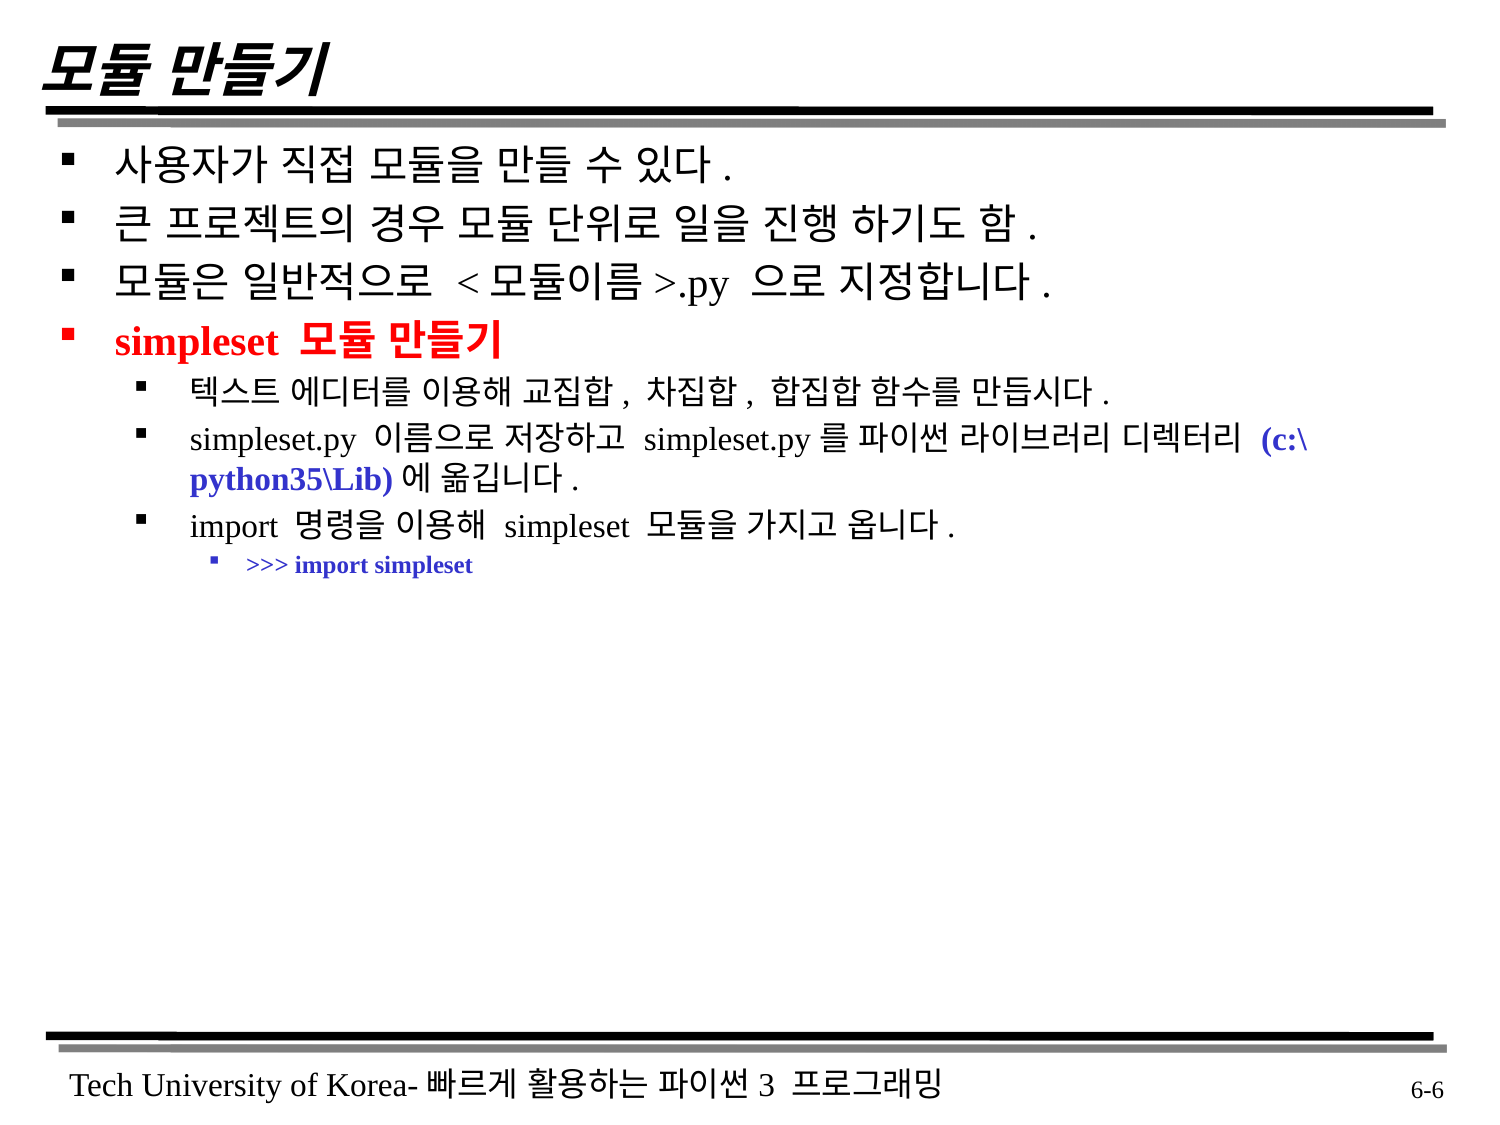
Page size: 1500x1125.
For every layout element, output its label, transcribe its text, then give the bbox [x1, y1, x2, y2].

text_box [704, 189, 736, 266]
slide_number 6-6 [1333, 1066, 1460, 1115]
title 모듈 만들기 [25, 25, 1301, 101]
text_box 사용자가 직접 모듈을 만들 수 있다. 큰 프로젝트의 경우 모듈 단위로 일을 진행 하기도 함. 모듈은 일반적으로 <모듈이름>.py 으로 지정합니다. simpleset 모듈 만들기 텍스트 에디터를 이용해 교집합, 차집합, 합집합 함수를 만듭시다. simpleset.py 이름으로 저장하고 simpleset.py를 파이썬 라이브러리 디렉터리 (c:\python35\Lib)에 옮깁니다. import 명령을 이용해 simpleset 모듈을 가지고 옵니다. >>> import simpleset [43, 131, 1450, 977]
